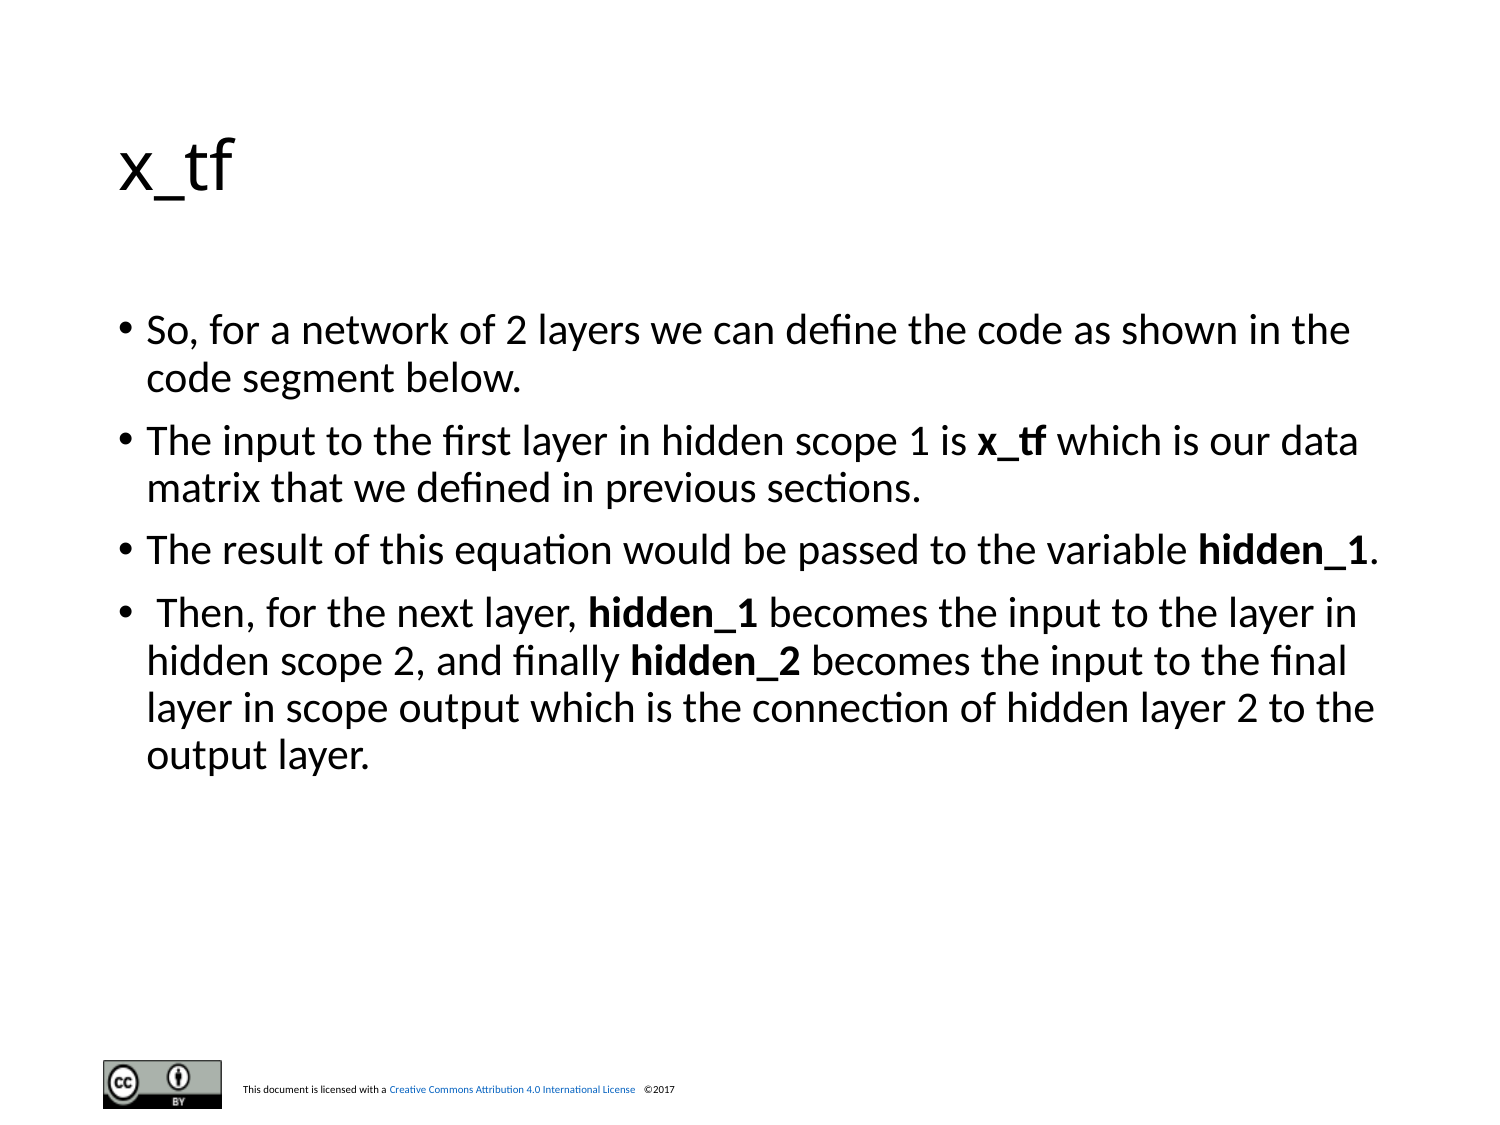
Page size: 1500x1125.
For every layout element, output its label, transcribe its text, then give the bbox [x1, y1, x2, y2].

list So, for a network of 2 layers we can define the code as shown in the code segment below. The input to the first layer in hidden scope 1 is x_tf which is our data matrix that we defined in previous sections. The result of this equation would be passed to the variable hidden_1. Then, for the next layer, hidden_1 becomes the input to the layer in hidden scope 2, and finally hidden_2 becomes the input to the final layer in scope output which is the connection of hidden layer 2 to the output layer. [103, 299, 1397, 1014]
title x_tf [103, 59, 1397, 278]
picture [103, 1060, 222, 1109]
